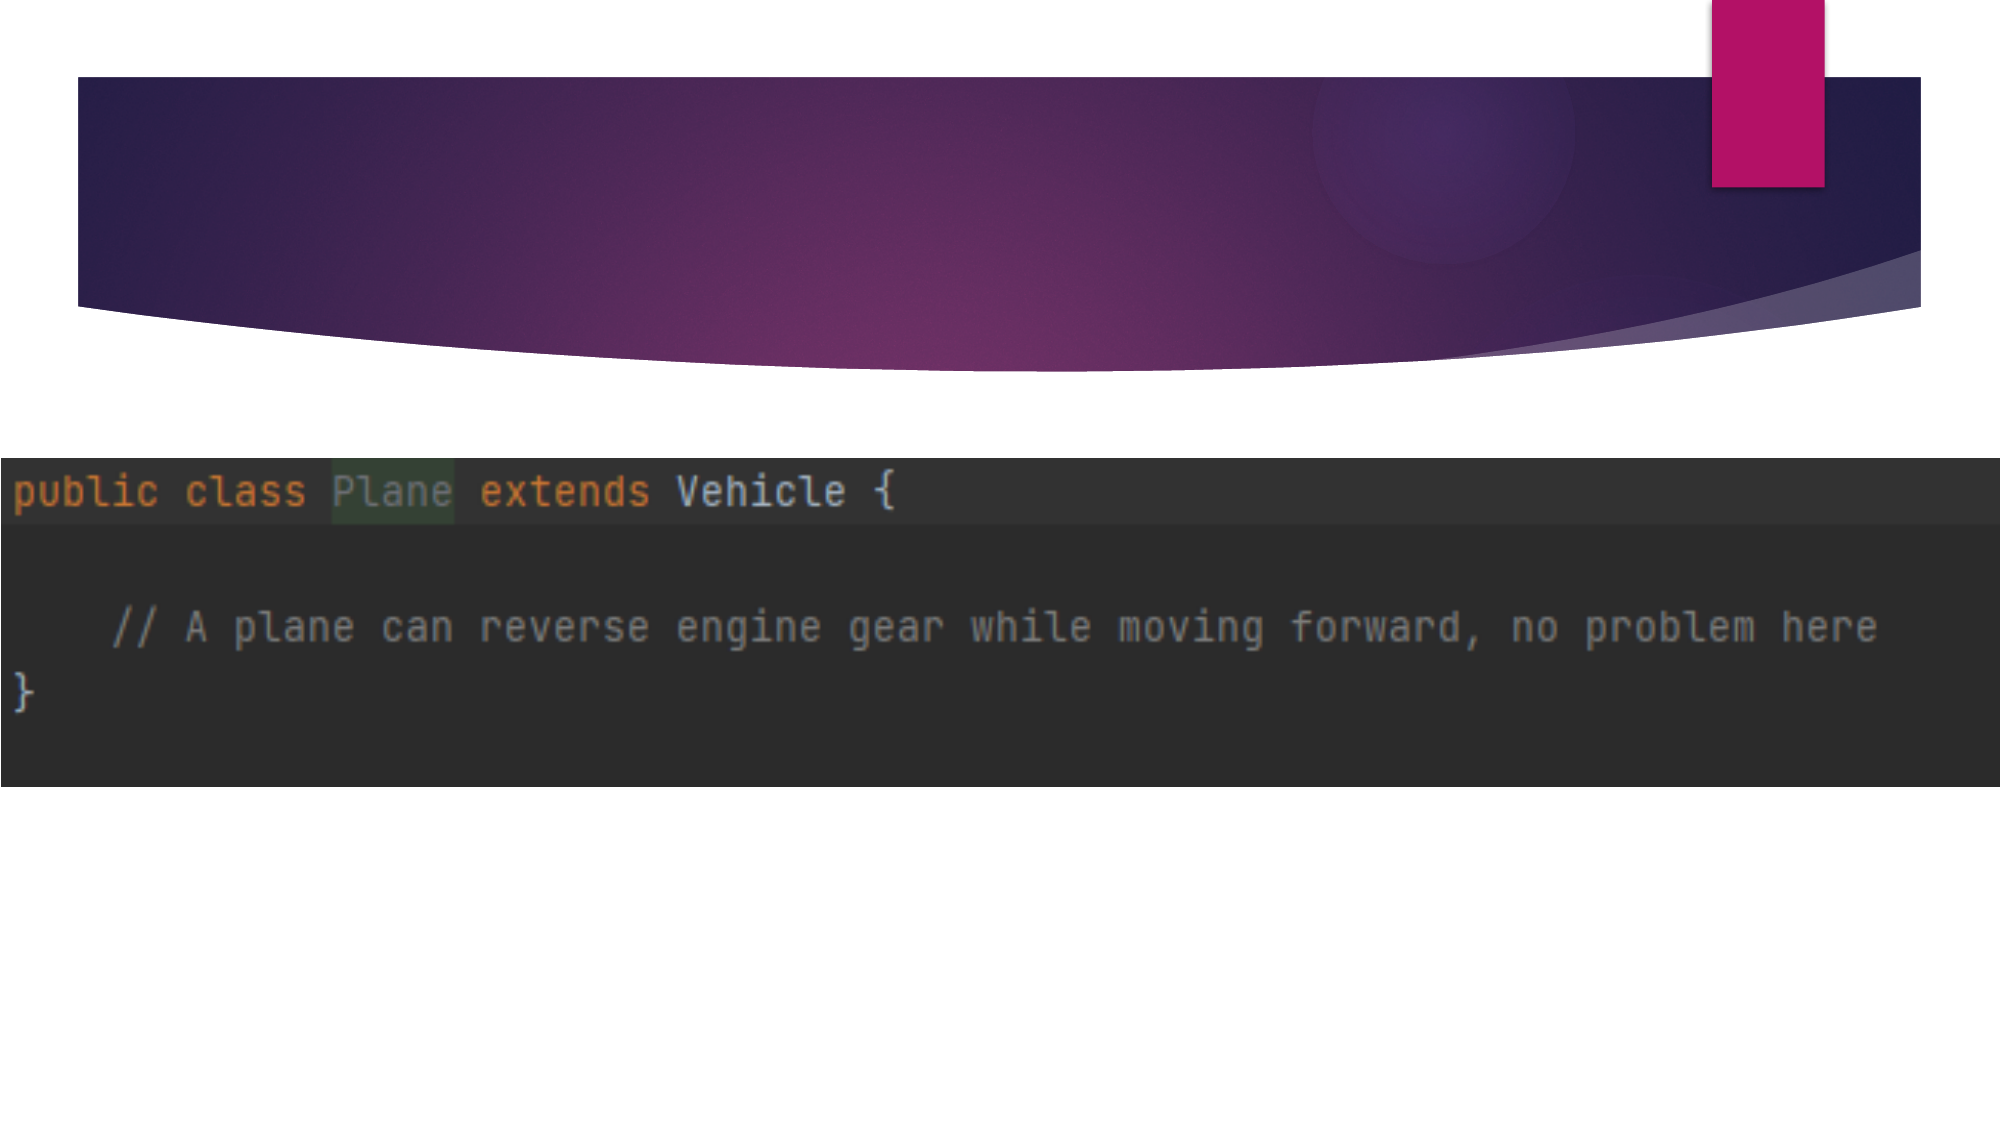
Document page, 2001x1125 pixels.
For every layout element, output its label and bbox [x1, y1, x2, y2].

picture [0, 458, 2000, 788]
